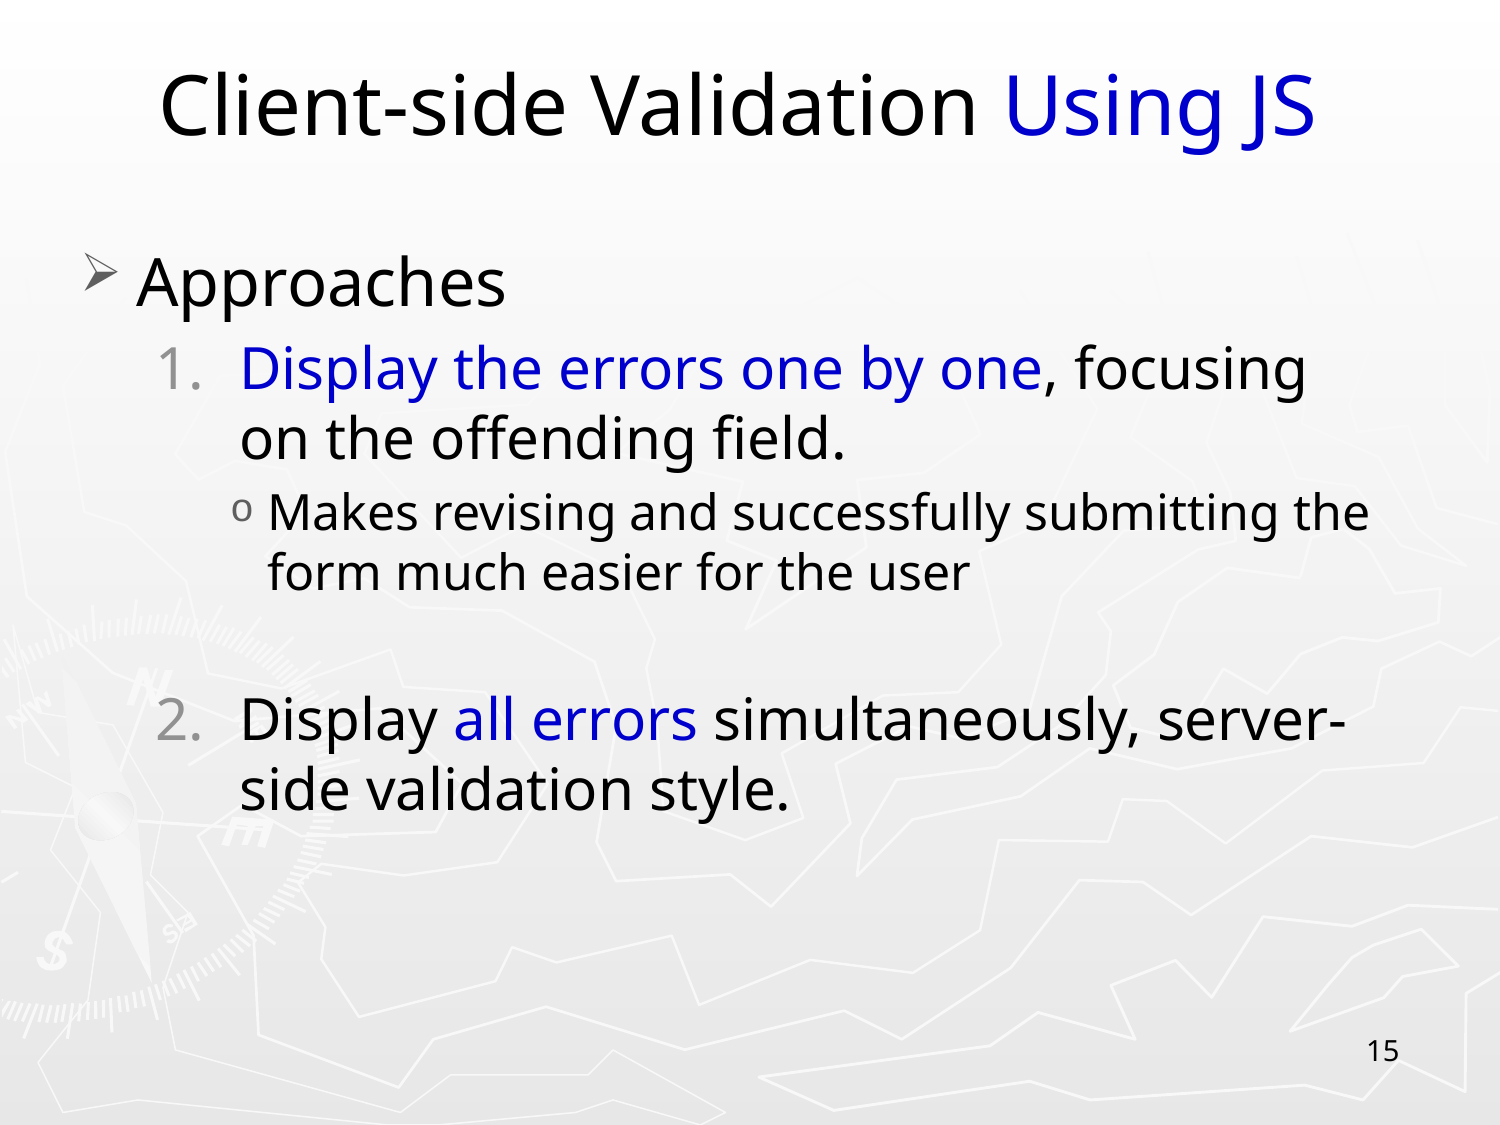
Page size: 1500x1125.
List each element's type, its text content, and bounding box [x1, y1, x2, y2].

title Client-side Validation Using JS [88, 1, 1388, 204]
text_box 15 [1102, 1024, 1415, 1100]
list Approaches Display the errors one by one, focusing on the offending field. Makes revising and successfully submitting the form much easier for the user Display all errors simultaneously, server-side validation style. [64, 231, 1388, 903]
